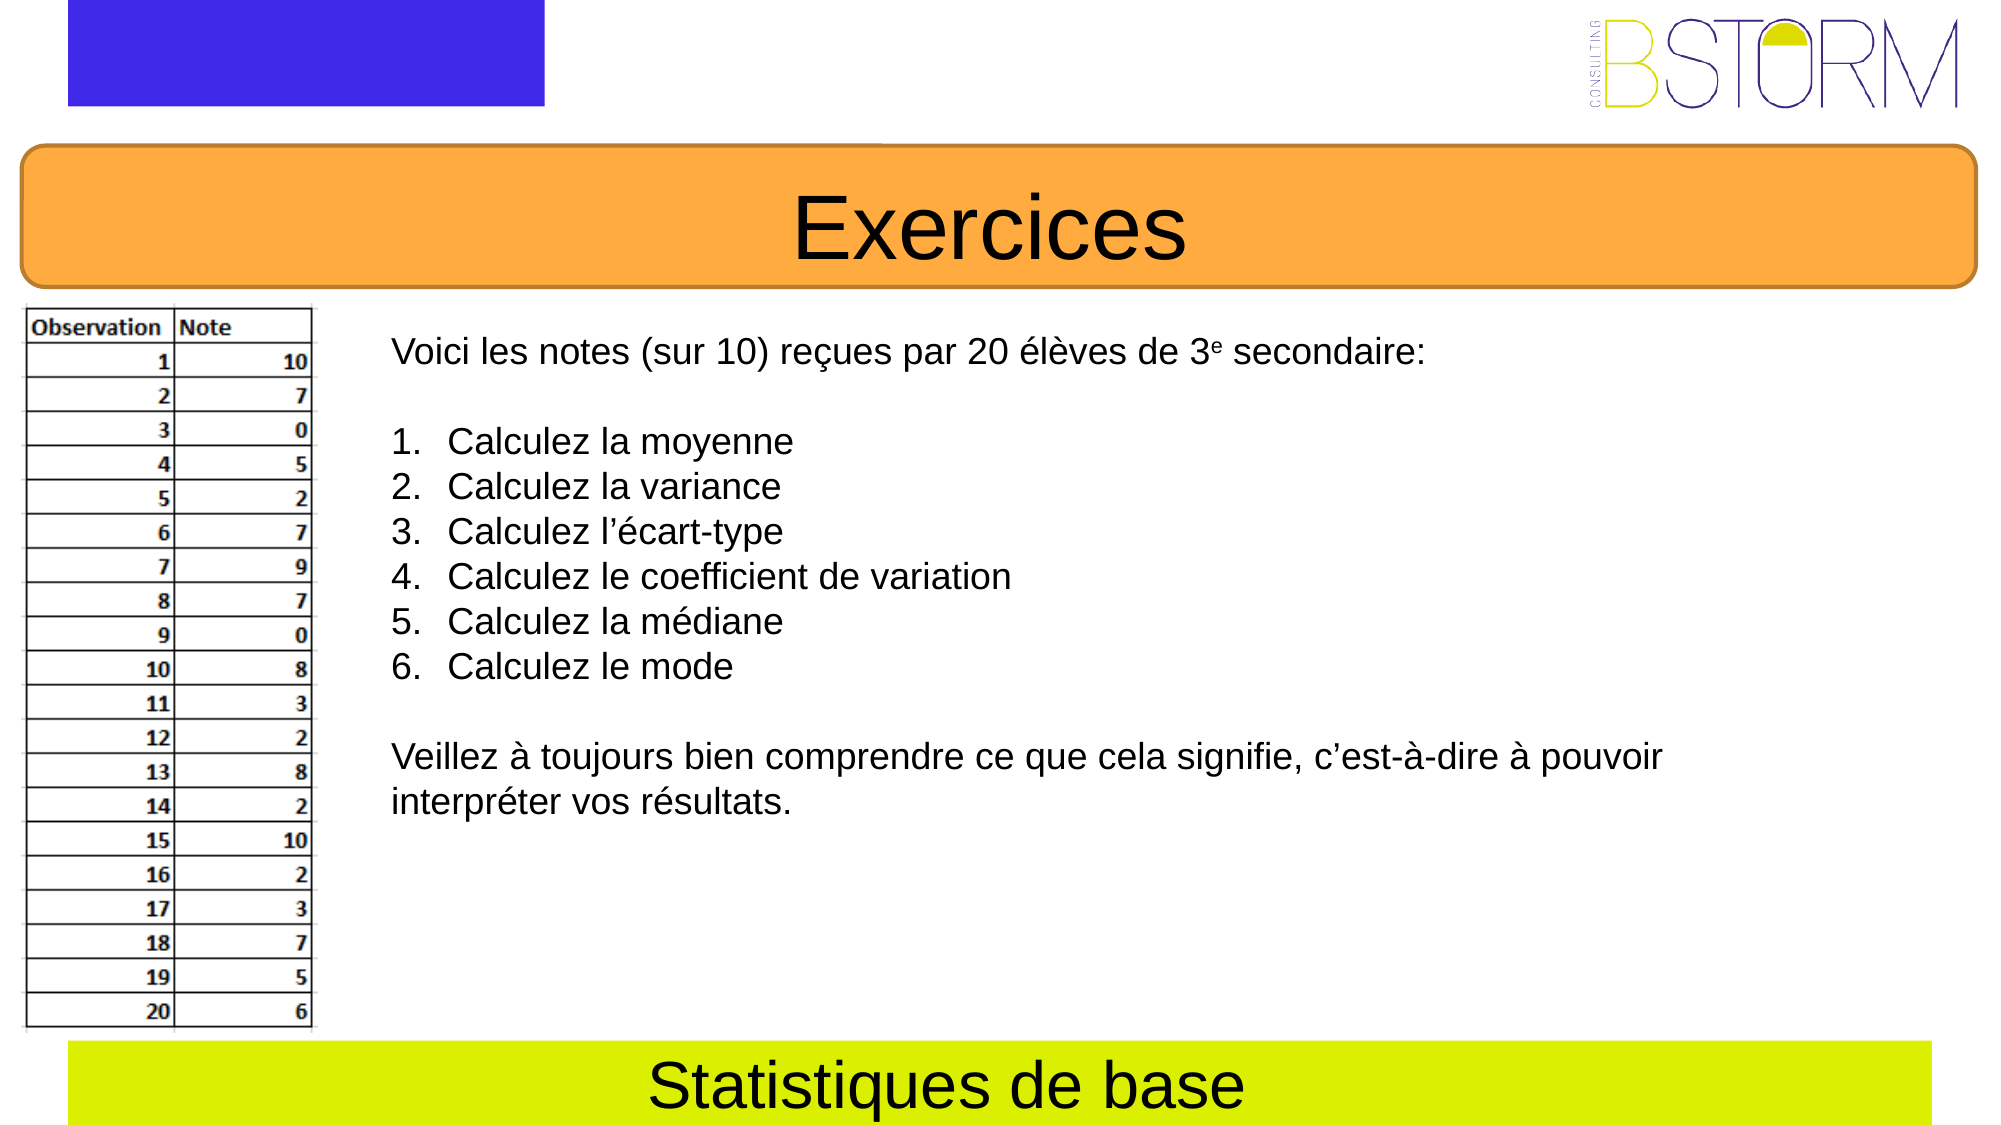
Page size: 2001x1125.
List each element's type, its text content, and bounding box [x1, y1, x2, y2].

text_box Statistiques de base [632, 1034, 1297, 1125]
picture [1571, 0, 1974, 126]
picture [21, 302, 318, 1034]
text_box Exercices [776, 160, 1224, 286]
text_box [21, 145, 1977, 287]
text_box [68, 1040, 632, 1125]
text_box Voici les notes (sur 10) reçues par 20 élèves de 3e secondaire: Calculez la moyenne Calculez la variance Calculez l’écart-type Calculez le coefficient de variation Calculez la médiane Calculez le mode Veillez à toujours bien comprendre ce que cela signifie, c’est-à-dire à pouvoir interpréter vos résultats. [376, 319, 1755, 875]
text_box [1297, 1040, 1932, 1125]
